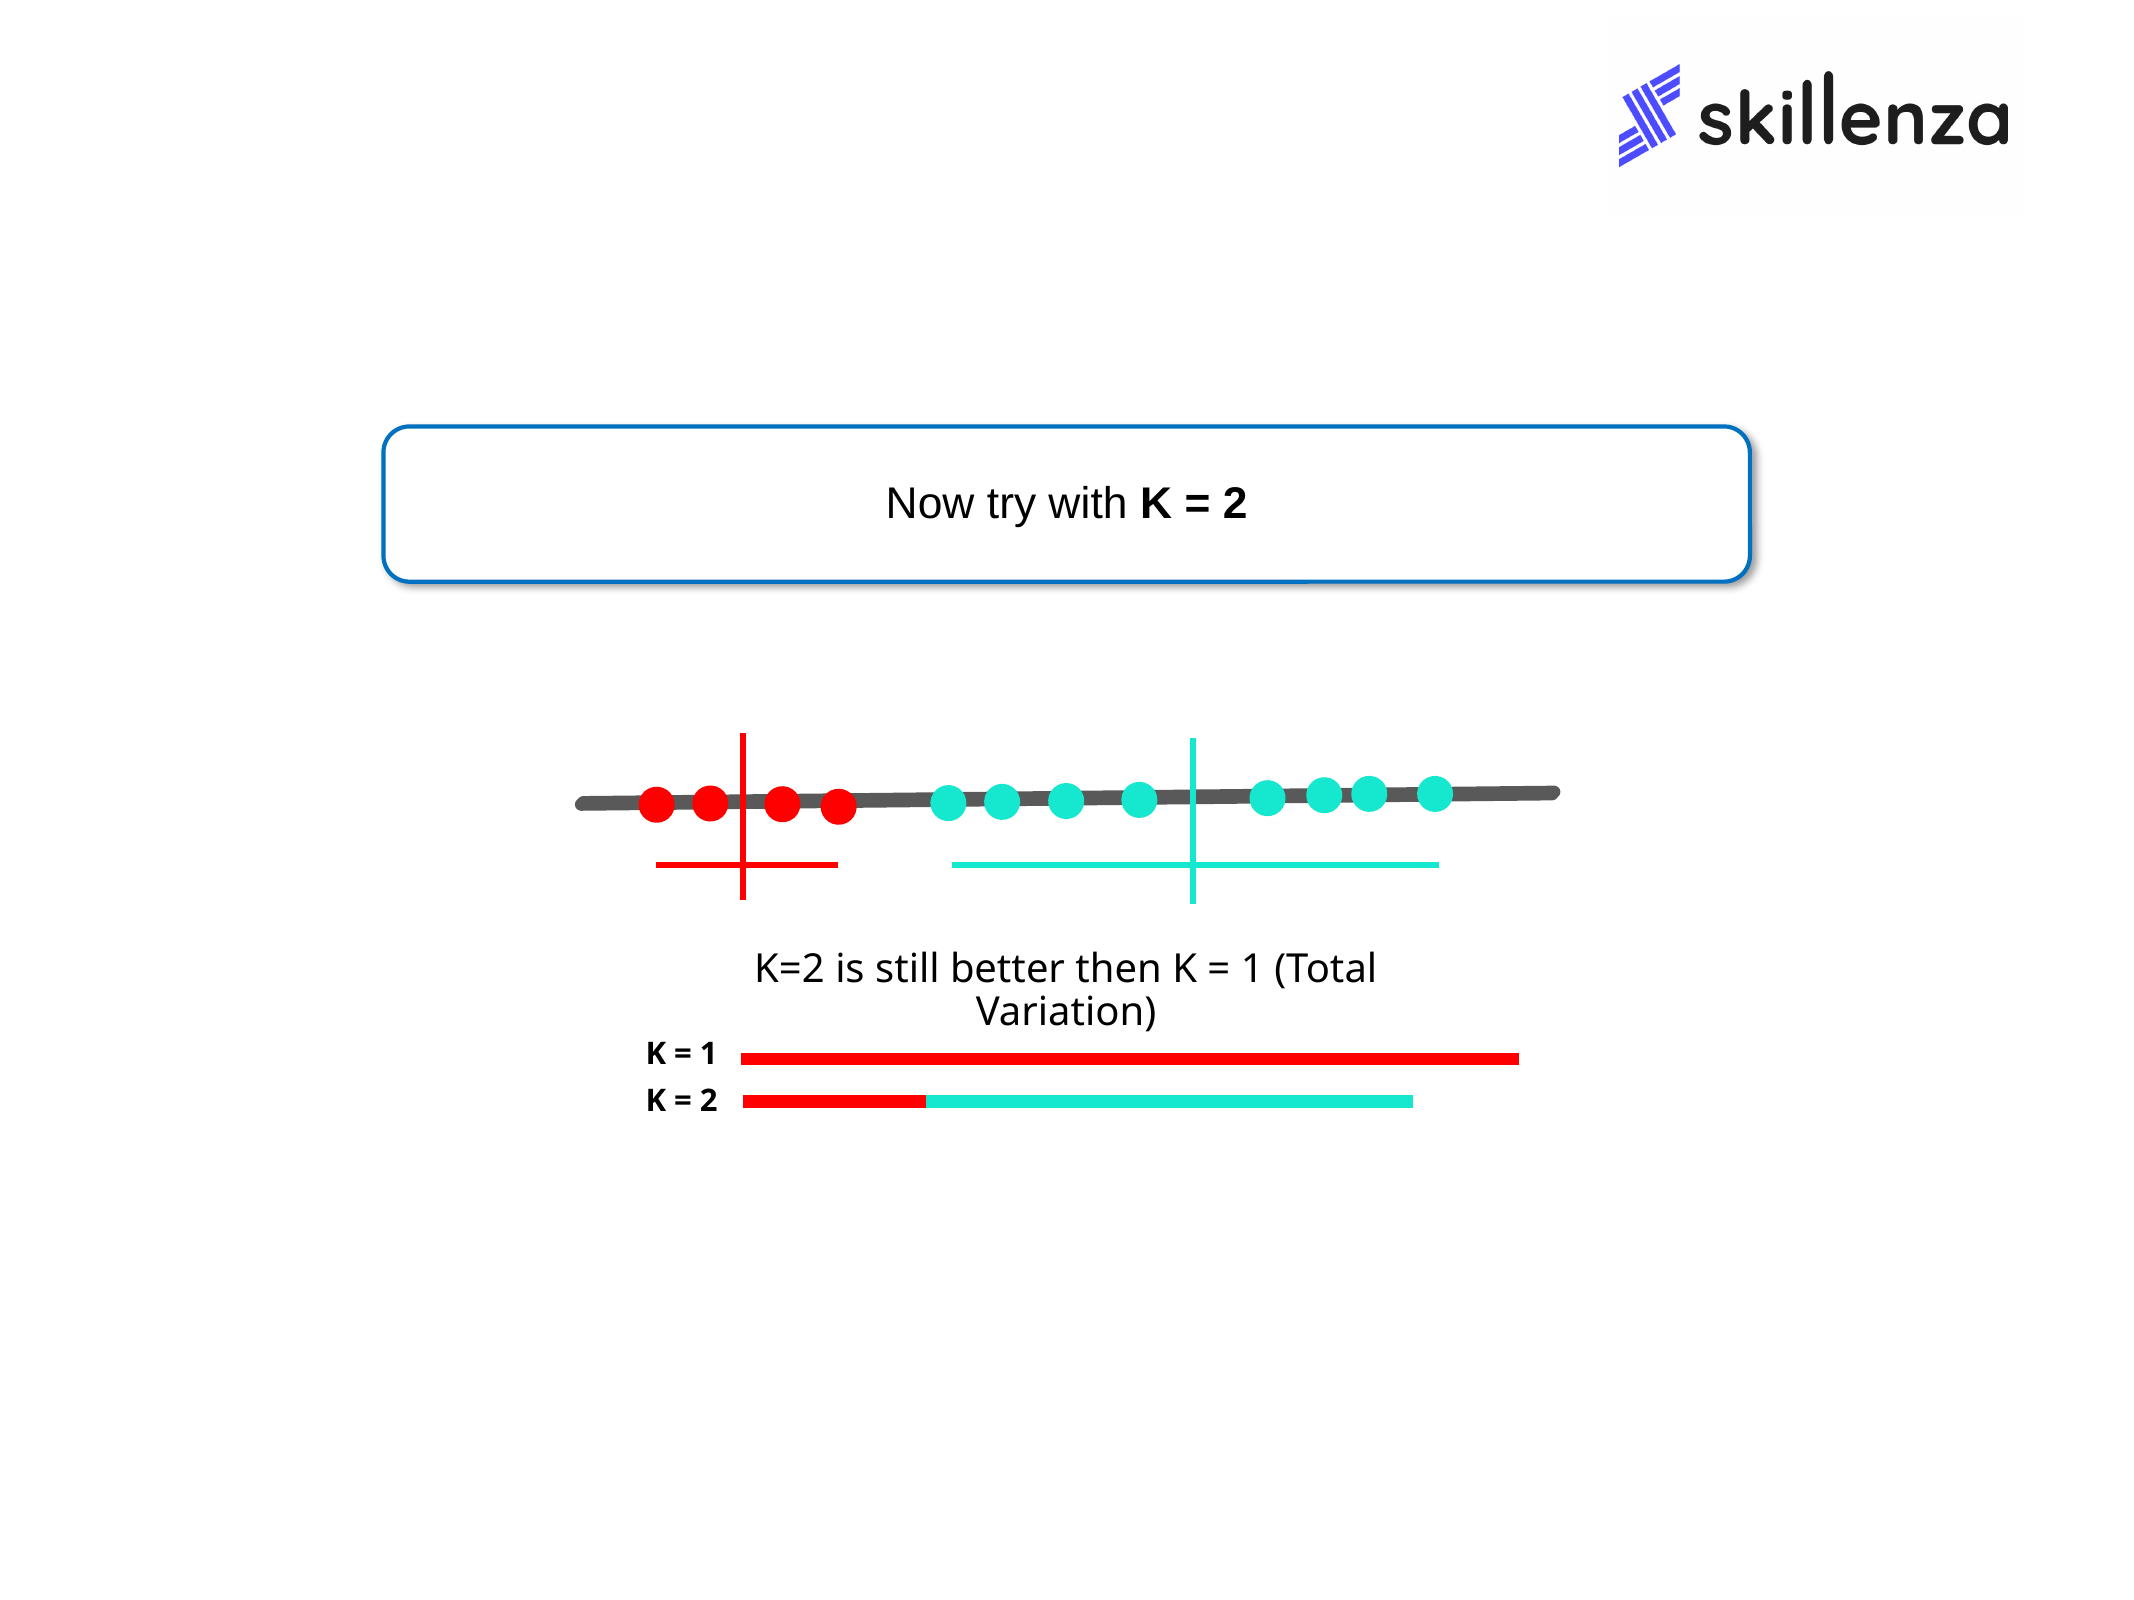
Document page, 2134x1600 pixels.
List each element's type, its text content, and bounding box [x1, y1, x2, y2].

text_box K=2 is still better then K = 1 (Total Variation) [644, 958, 1488, 1042]
text_box K = 2 [616, 1077, 747, 1126]
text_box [607, 641, 1527, 958]
text_box Now try with K = 2 [381, 424, 1753, 584]
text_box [1254, 749, 1449, 843]
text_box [935, 751, 1153, 852]
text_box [642, 759, 742, 852]
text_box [744, 759, 853, 852]
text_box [609, 639, 1529, 955]
text_box K = 1 [616, 1030, 747, 1077]
picture [1604, 11, 2022, 220]
